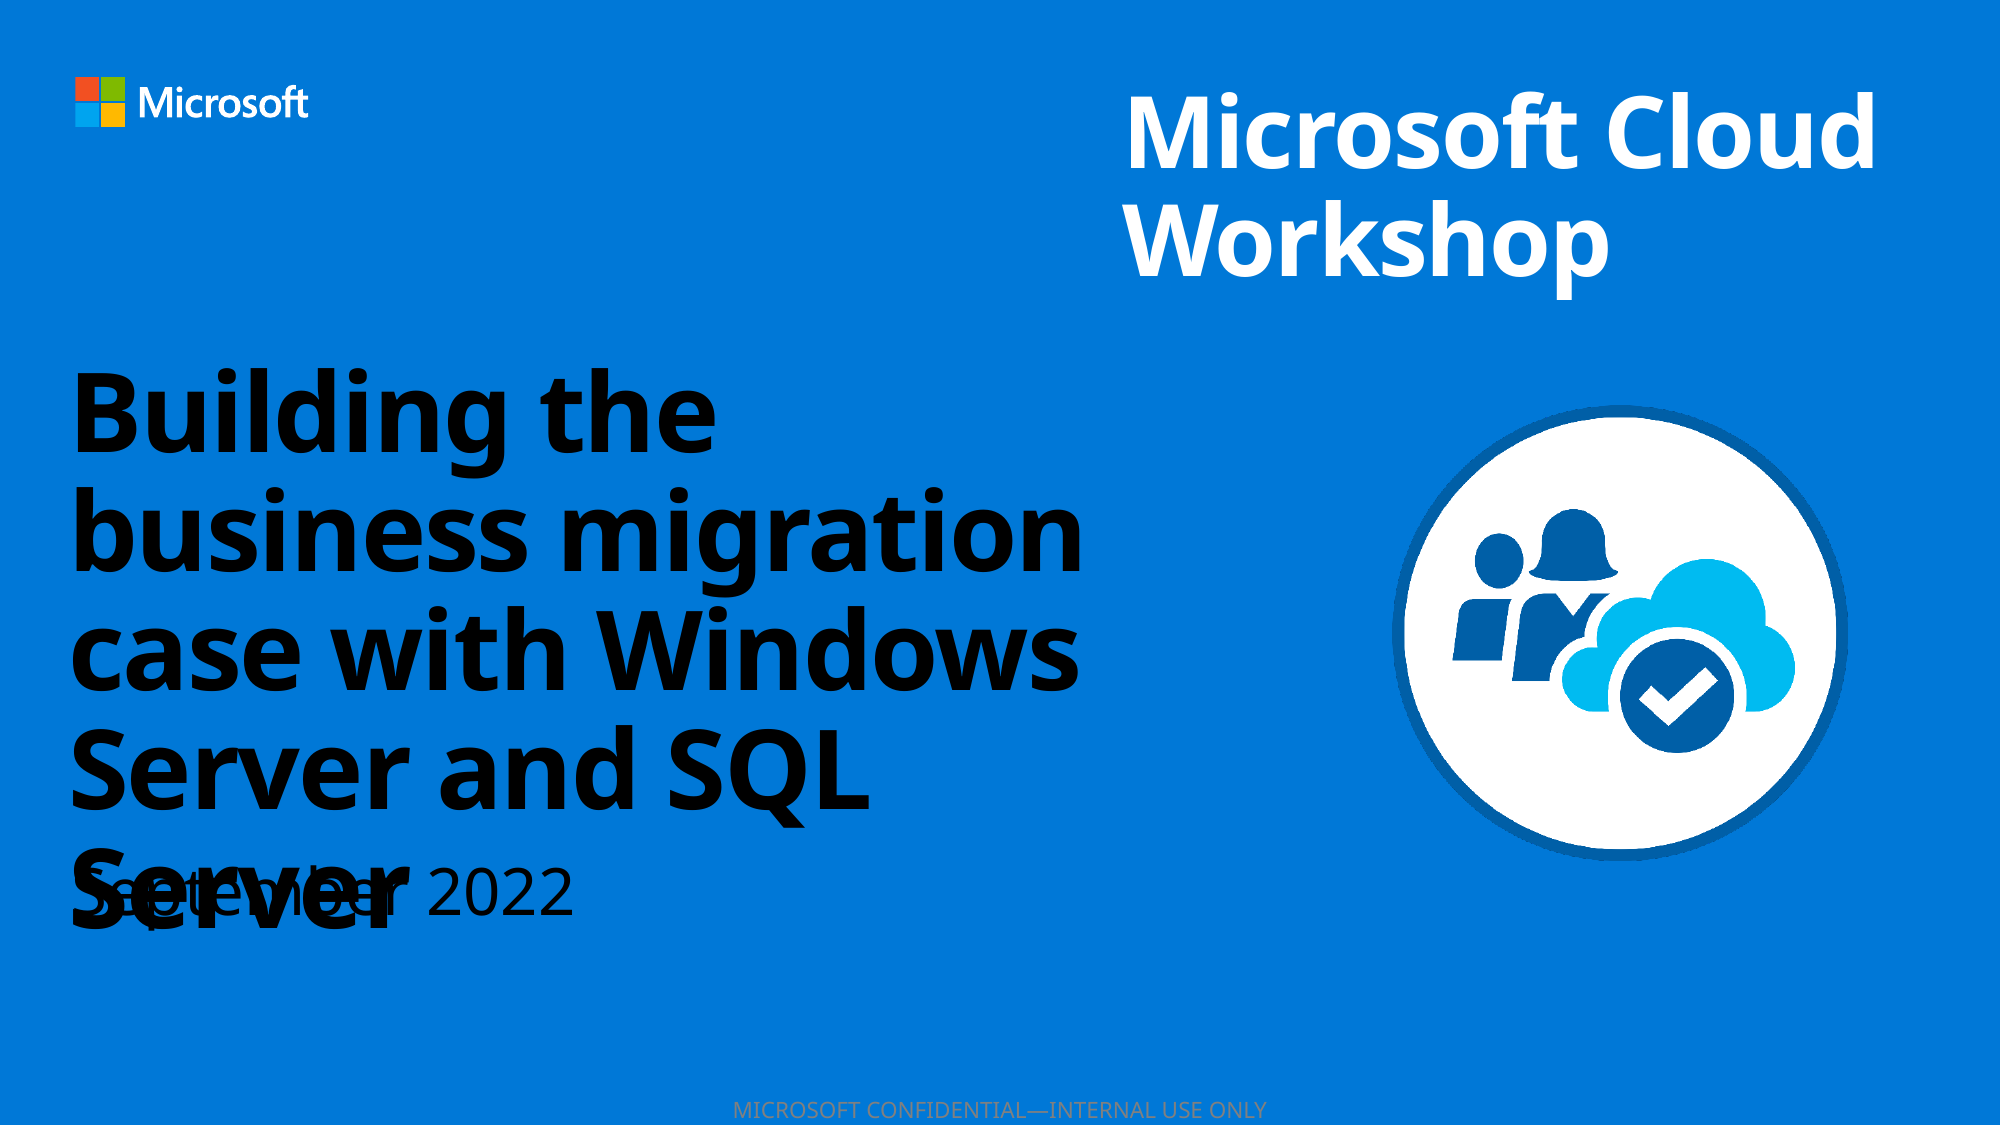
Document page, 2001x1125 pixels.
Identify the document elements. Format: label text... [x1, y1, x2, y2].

list September 2022 [44, 840, 1221, 1125]
picture [1392, 405, 1848, 861]
title Building the business migration case with Windows Server and SQL Server [44, 341, 1221, 615]
